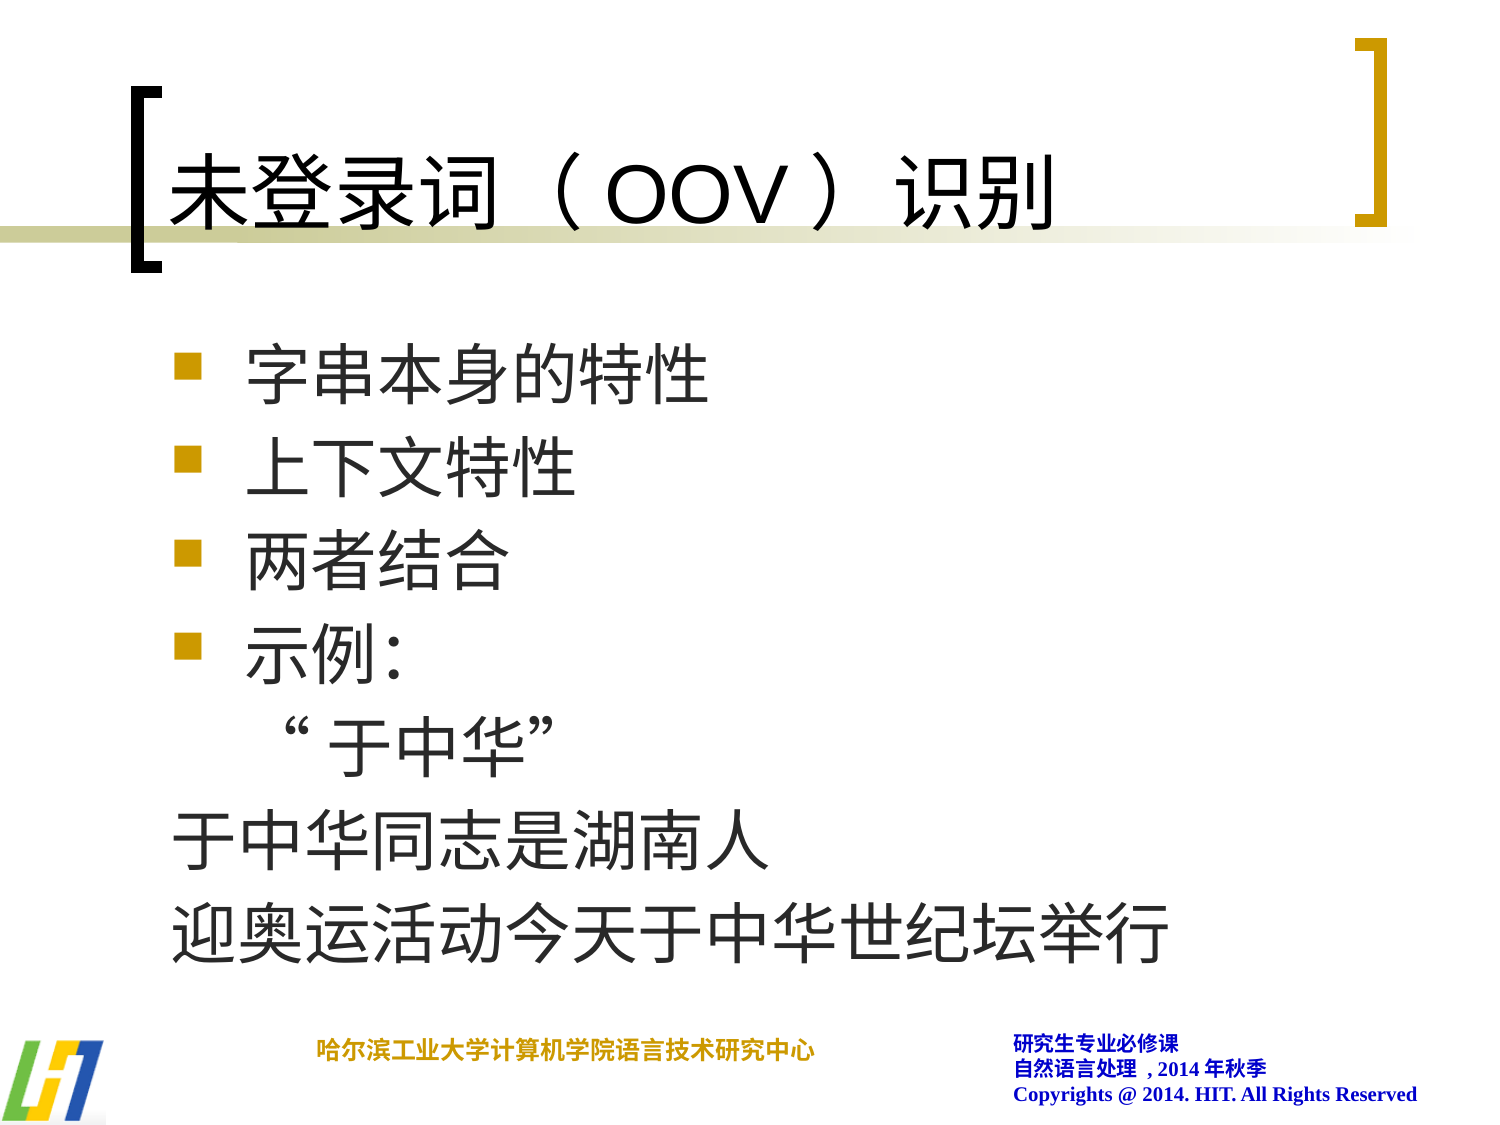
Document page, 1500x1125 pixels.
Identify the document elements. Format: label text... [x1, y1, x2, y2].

footer 哈尔滨工业大学计算机学院语言技术研究中心 [300, 1026, 987, 1125]
title 未登录词（OOV）识别 [152, 15, 1328, 248]
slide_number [997, 1022, 1454, 1125]
list 字串本身的特性 上下文特性 两者结合 示例： “于中华” 于中华同志是湖南人 迎奥运活动今天于中华世纪坛举行 [155, 324, 1413, 1001]
picture [0, 1034, 106, 1125]
